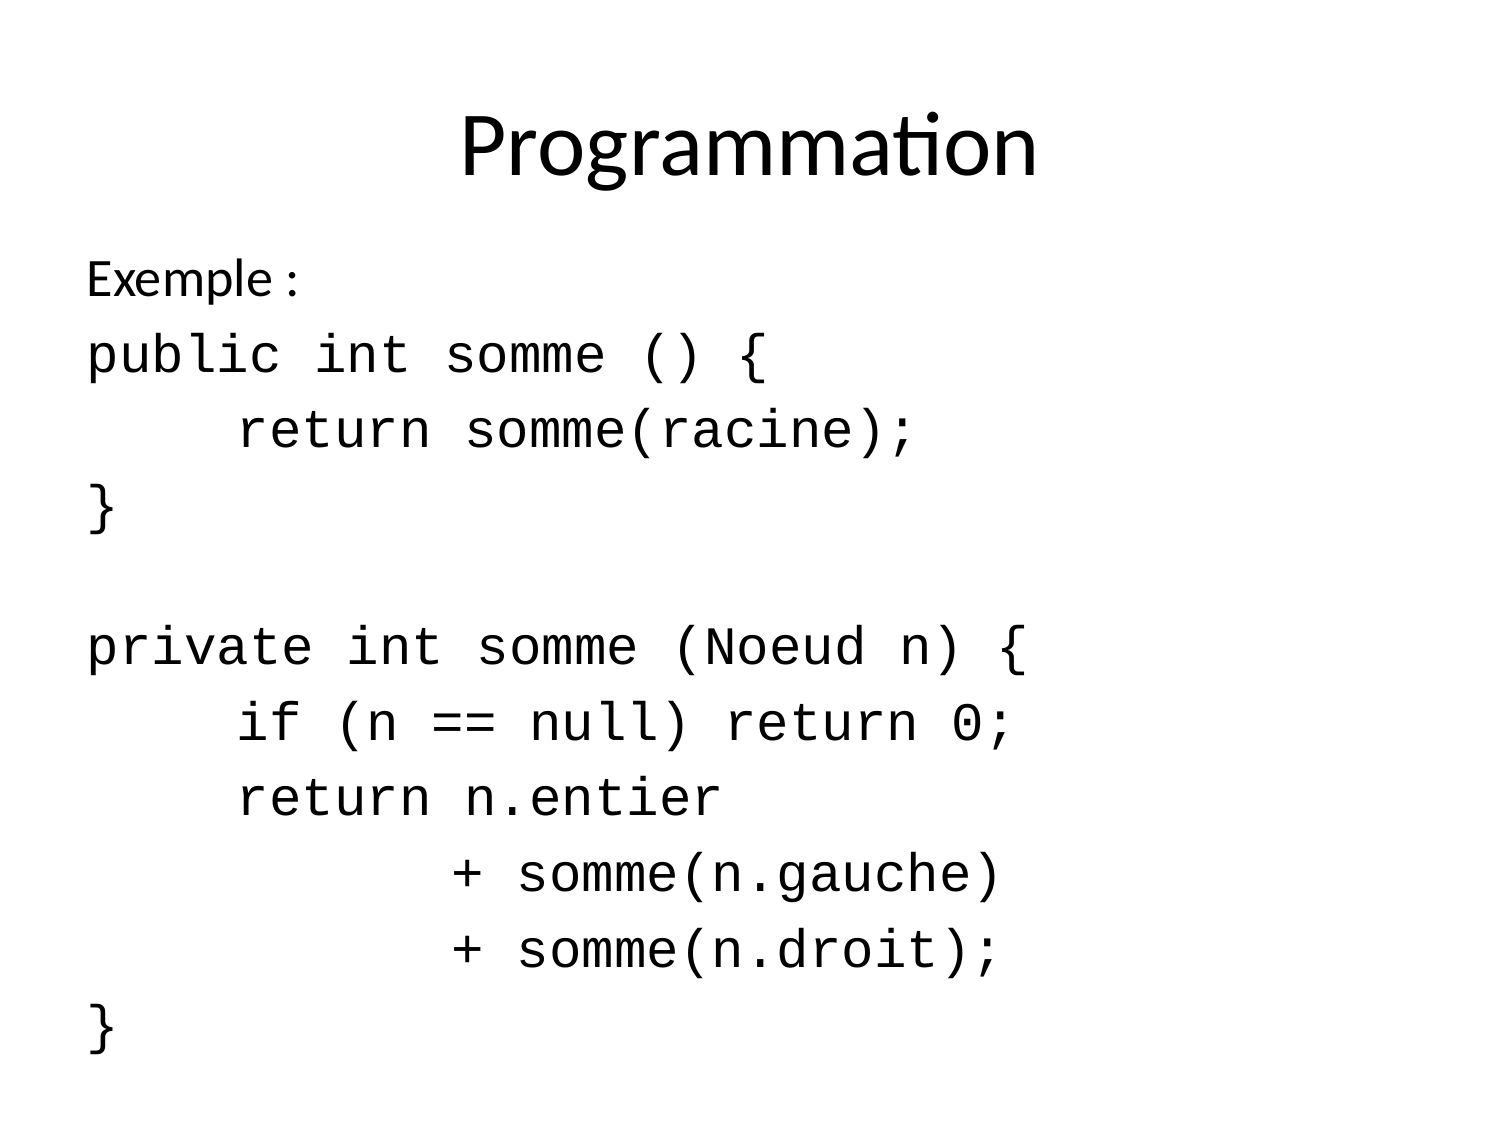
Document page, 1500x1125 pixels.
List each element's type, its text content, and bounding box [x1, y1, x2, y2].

list Exemple : public int somme () { return somme(racine); } private int somme (Noeud n) { if (n == null) return 0; return n.entier + somme(n.gauche) + somme(n.droit); } [71, 137, 1500, 1026]
title Programmation [75, 45, 1425, 137]
